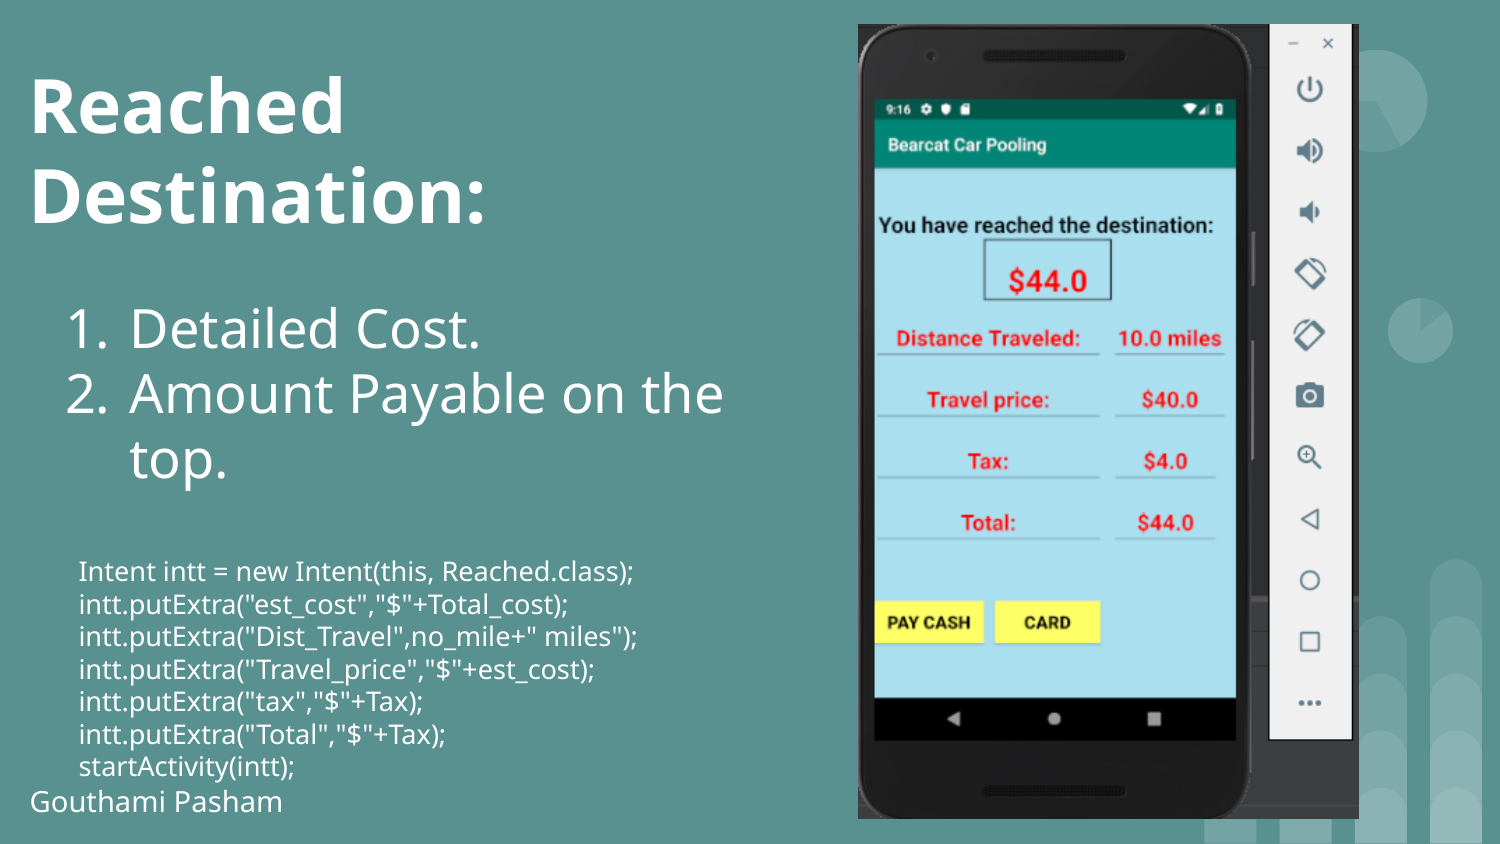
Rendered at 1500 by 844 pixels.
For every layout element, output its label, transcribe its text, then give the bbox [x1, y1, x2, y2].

subtitle Detailed Cost. Amount Payable on the top. Intent intt = new Intent(this, Reached.class); intt.putExtra("est_cost","$"+Total_cost); intt.putExtra("Dist_Travel",no_mile+" miles"); intt.putExtra("Travel_price","$"+est_cost); intt.putExtra("tax","$"+Tax); intt.putExtra("Total","$"+Tax); startActivity(intt); [39, 279, 834, 780]
text_box Gouthami Pasham [14, 768, 445, 828]
title Reached Destination: [13, 66, 834, 232]
picture [857, 24, 1359, 819]
